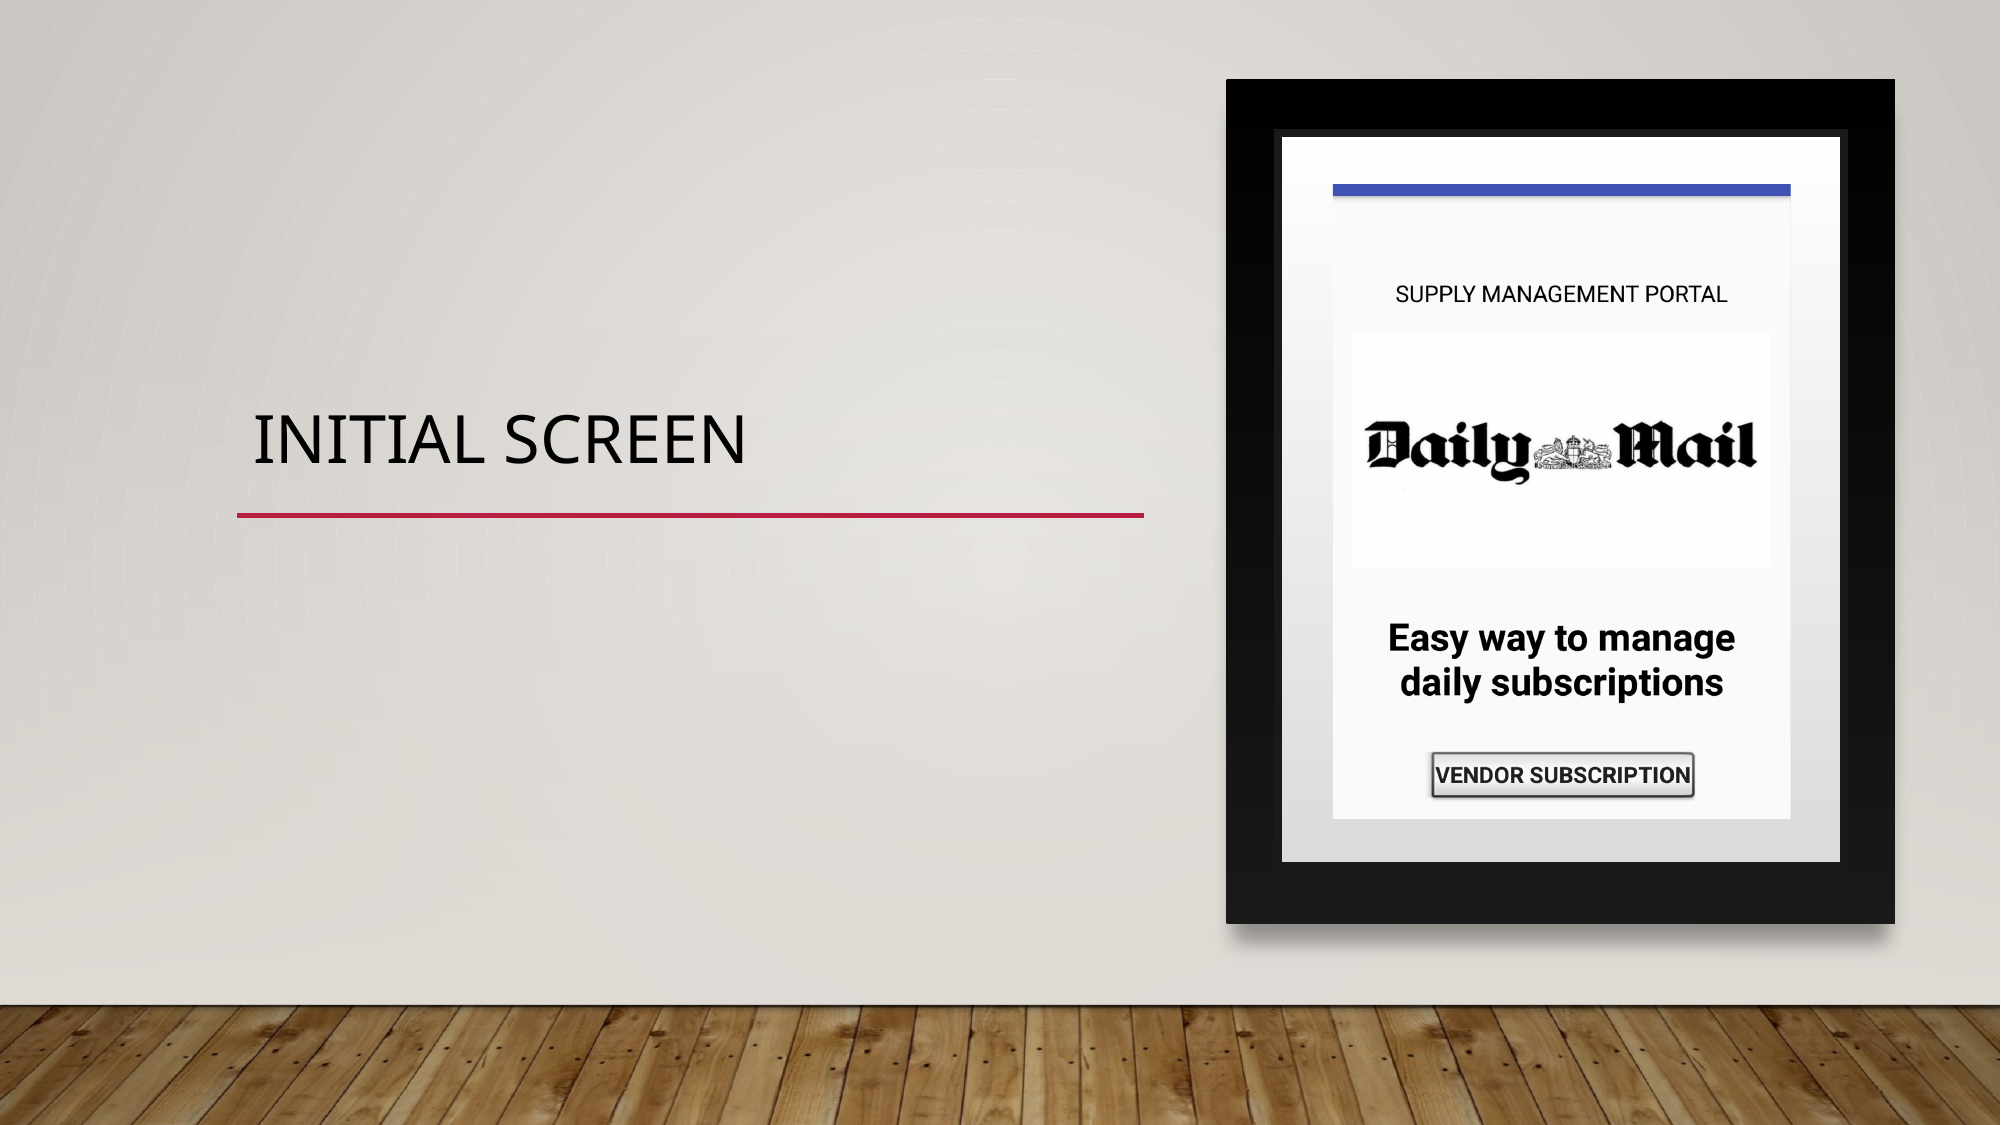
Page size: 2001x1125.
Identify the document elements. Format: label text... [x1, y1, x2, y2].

title Initial screen [238, 185, 1146, 486]
picture [0, 1005, 2000, 1125]
picture [1332, 183, 1791, 819]
